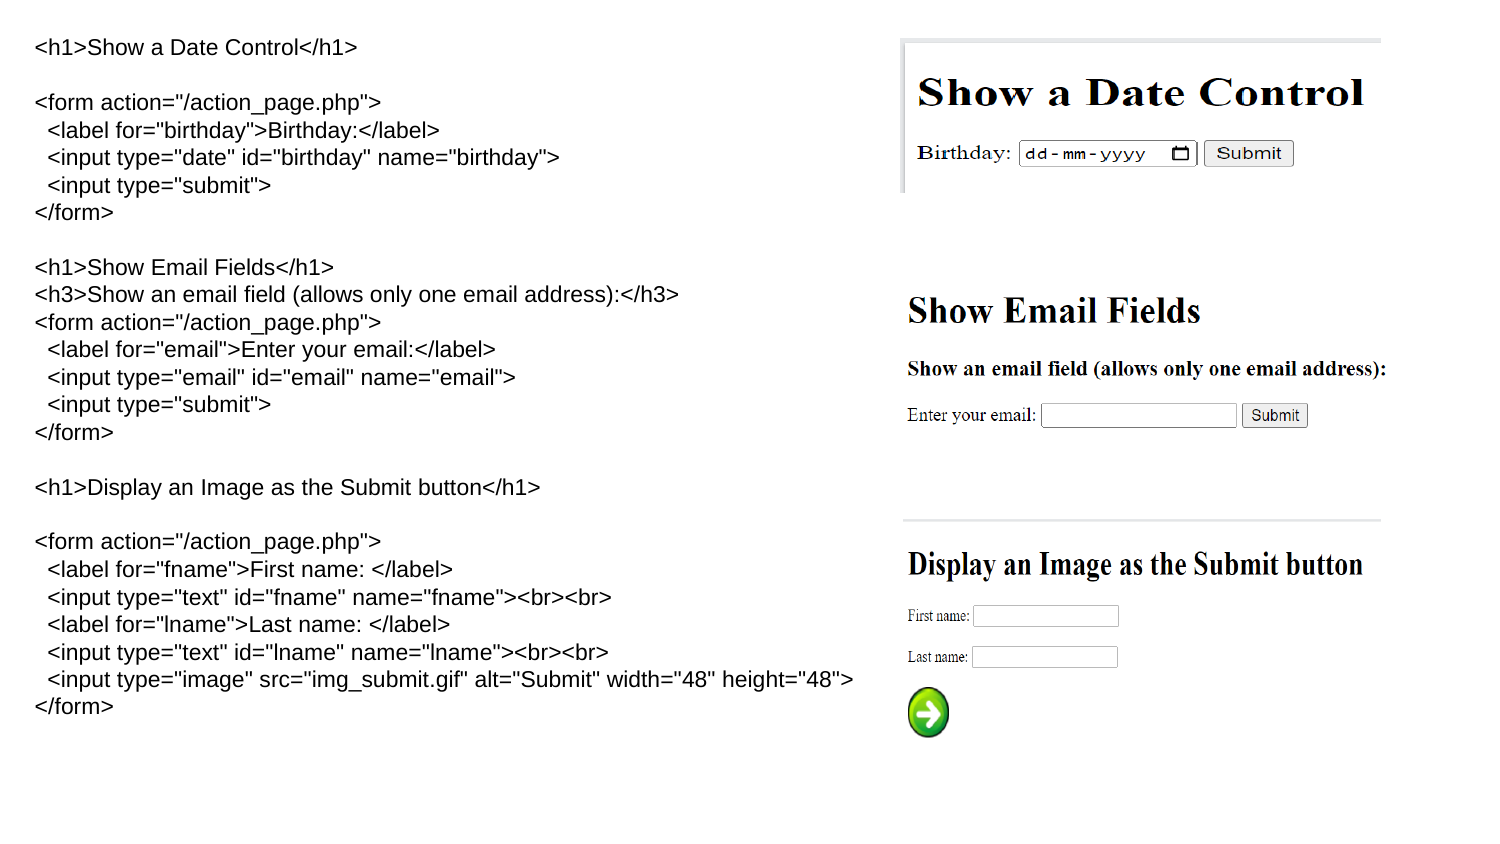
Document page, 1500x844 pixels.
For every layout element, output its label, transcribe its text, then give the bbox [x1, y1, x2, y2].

picture [900, 38, 1381, 193]
picture [900, 265, 1427, 447]
picture [903, 519, 1381, 741]
text_box <h1>Show a Date Control</h1> <form action="/action_page.php"> <label for="birthday">Birthday:</label> <input type="date" id="birthday" name="birthday"> <input type="submit"> </form> <h1>Show Email Fields</h1> <h3>Show an email field (allows only one email address):</h3> <form action="/action_page.php"> <label for="email">Enter your email:</label> <input type="email" id="email" name="email"> <input type="submit"> </form> <h1>Display an Image as the Submit button</h1> <form action="/action_page.php"> <label for="fname">First name: </label> <input type="text" id="fname" name="fname"><br><br> <label for="lname">Last name: </label> <input type="text" id="lname" name="lname"><br><br> <input type="image" src="img_submit.gif" alt="Submit" width="48" height="48"> </form> [19, 25, 1130, 755]
